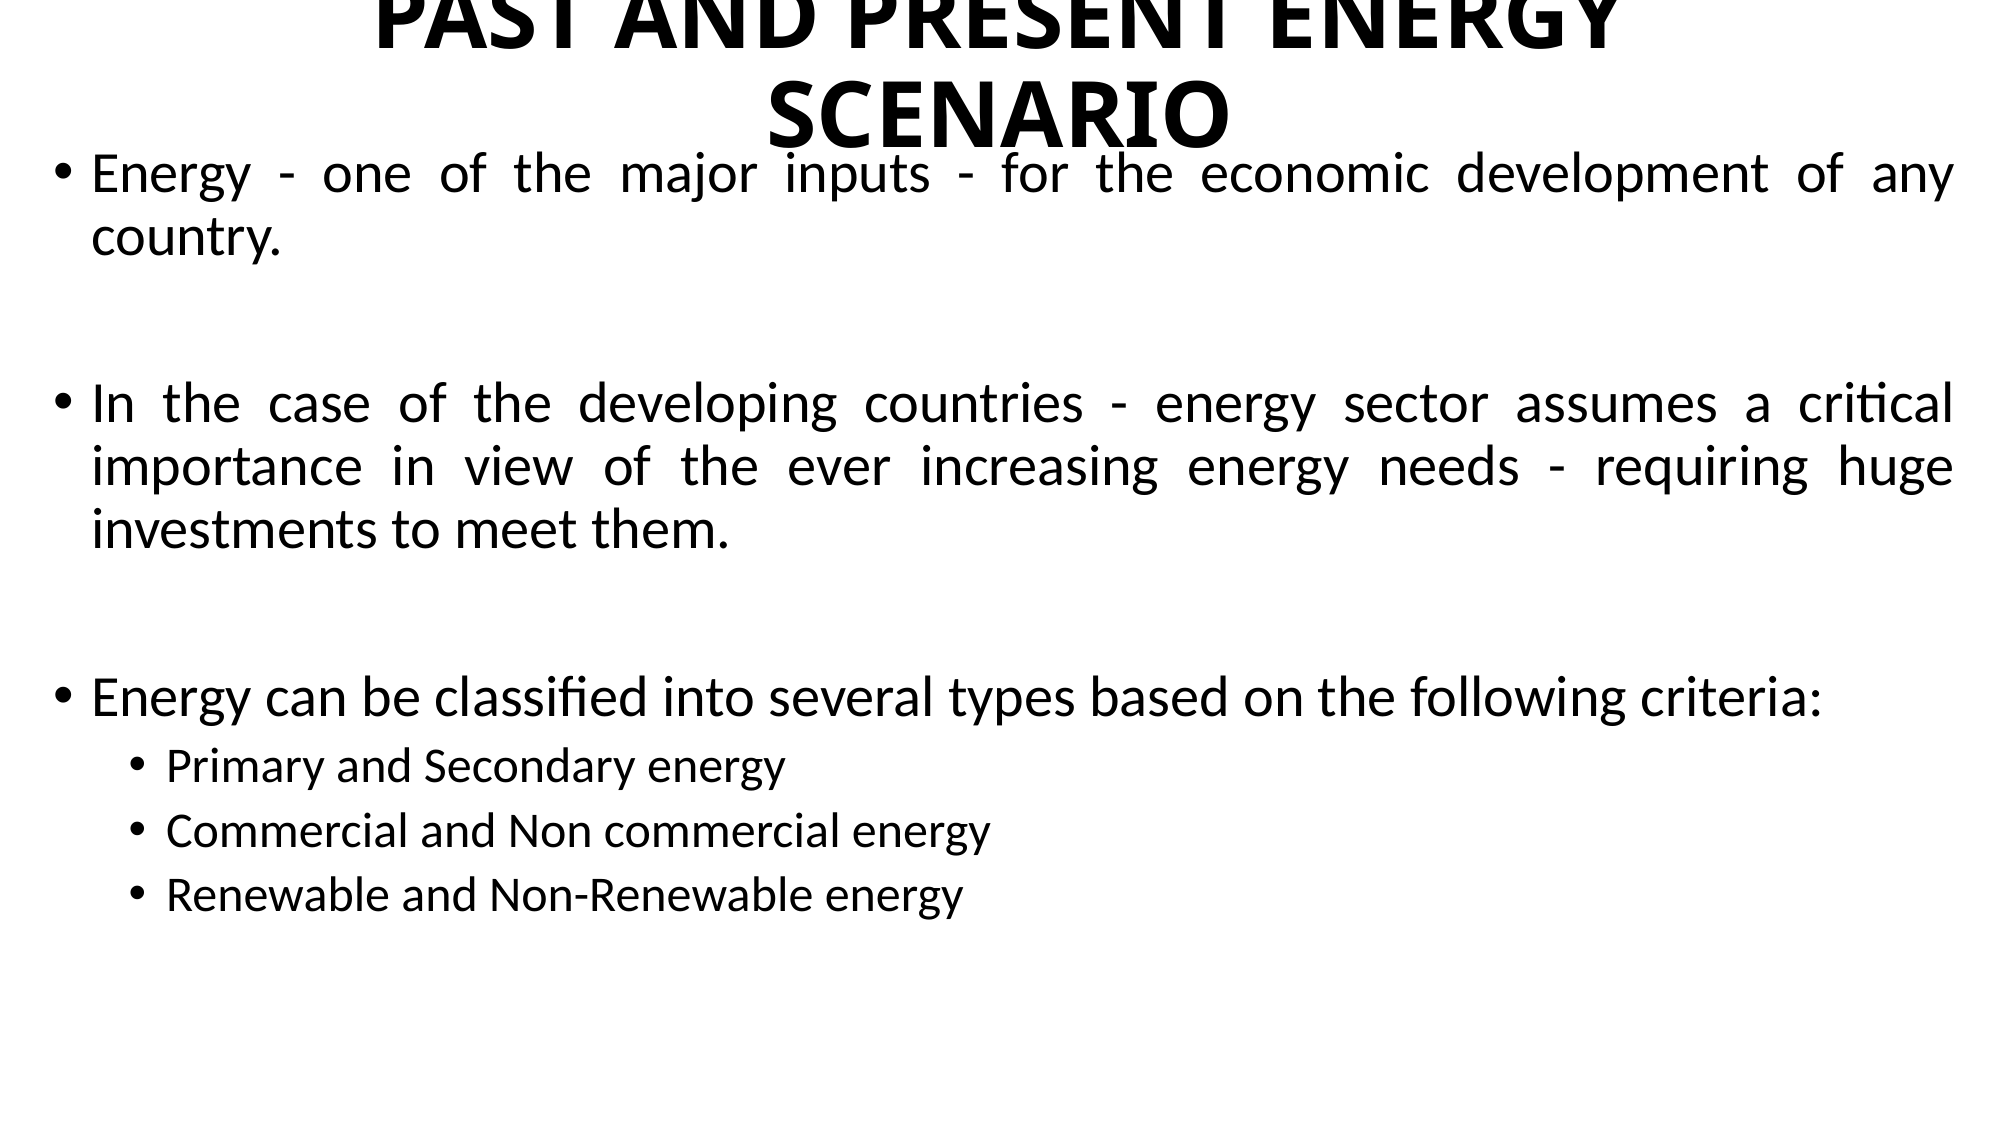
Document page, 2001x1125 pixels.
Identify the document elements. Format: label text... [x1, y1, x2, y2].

list Energy - one of the major inputs - for the economic development of any country. In the case of the developing countries - energy sector assumes a critical importance in view of the ever increasing energy needs - requiring huge investments to meet them. Energy can be classified into several types based on the following criteria: Primary and Secondary energy Commercial and Non commercial energy Renewable and Non-Renewable energy [38, 134, 1972, 1093]
title PAST AND PRESENT ENERGY SCENARIO [137, 3, 1863, 134]
